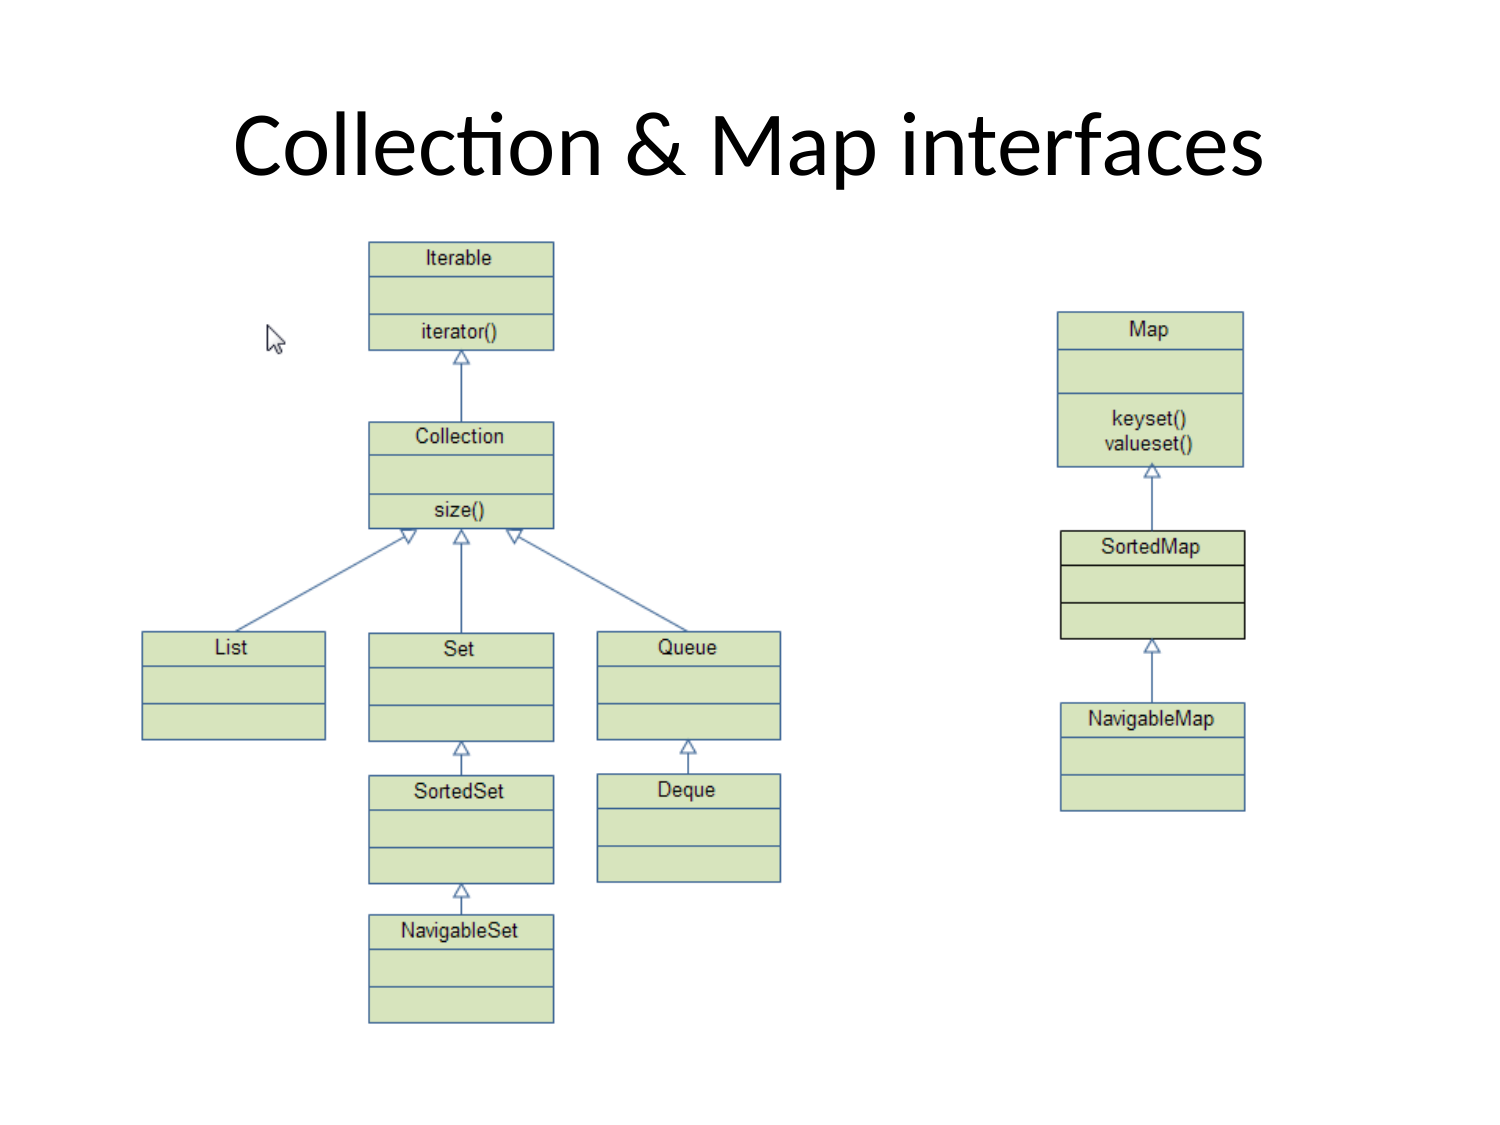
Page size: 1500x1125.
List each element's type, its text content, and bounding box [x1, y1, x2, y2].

title Collection & Map interfaces [75, 45, 1425, 233]
picture [999, 273, 1304, 851]
picture [87, 212, 820, 1063]
